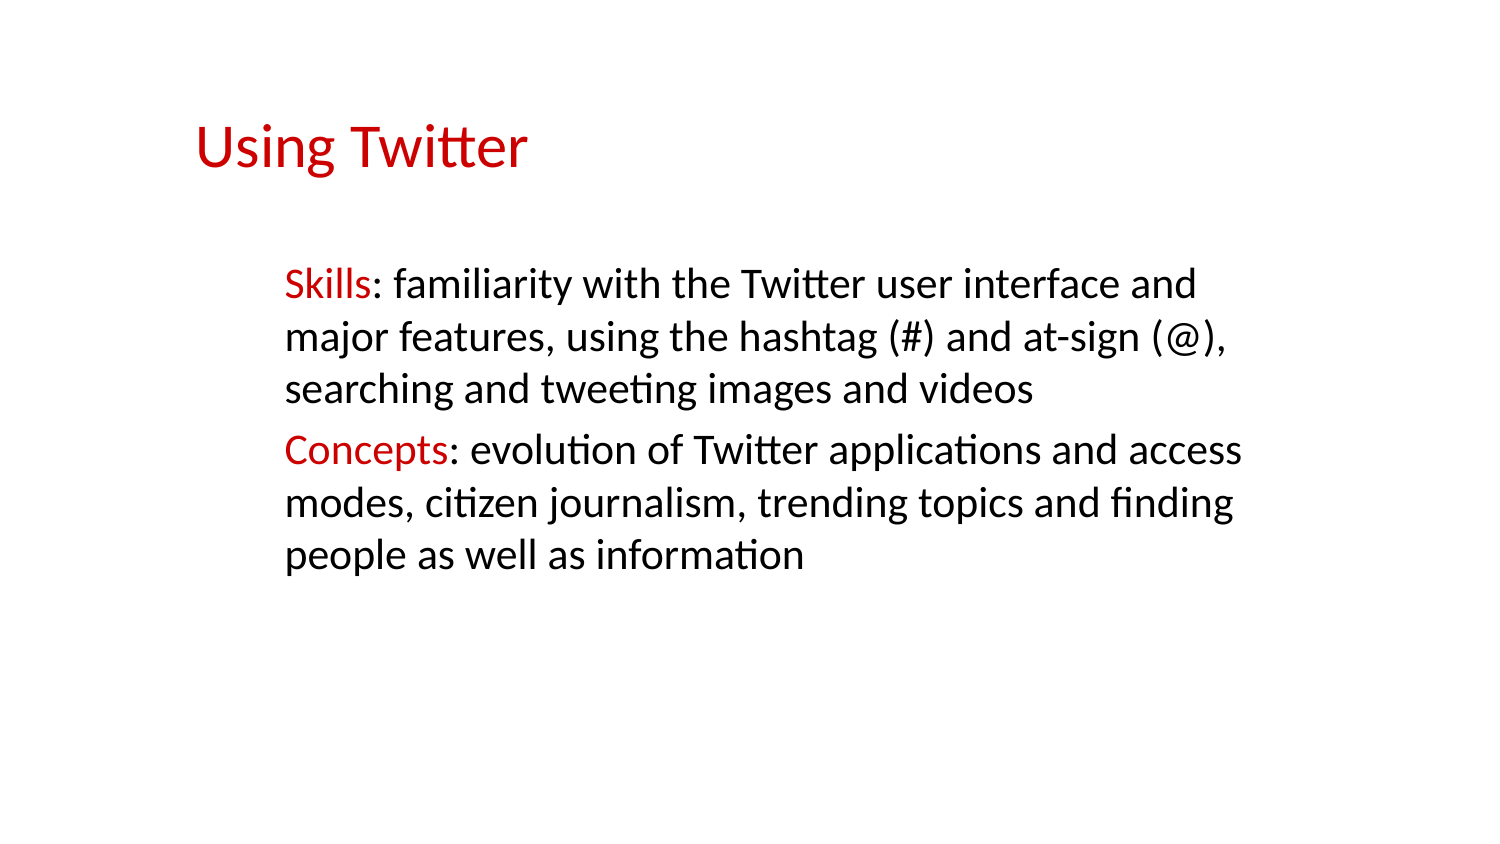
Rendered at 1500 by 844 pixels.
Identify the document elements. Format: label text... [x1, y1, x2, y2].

text_box Skills: familiarity with the Twitter user interface and major features, using the hashtag (#) and at-sign (@), searching and tweeting images and videos Concepts: evolution of Twitter applications and access modes, citizen journalism, trending topics and finding people as well as information [273, 249, 1299, 692]
text_box Using Twitter [184, 99, 546, 186]
